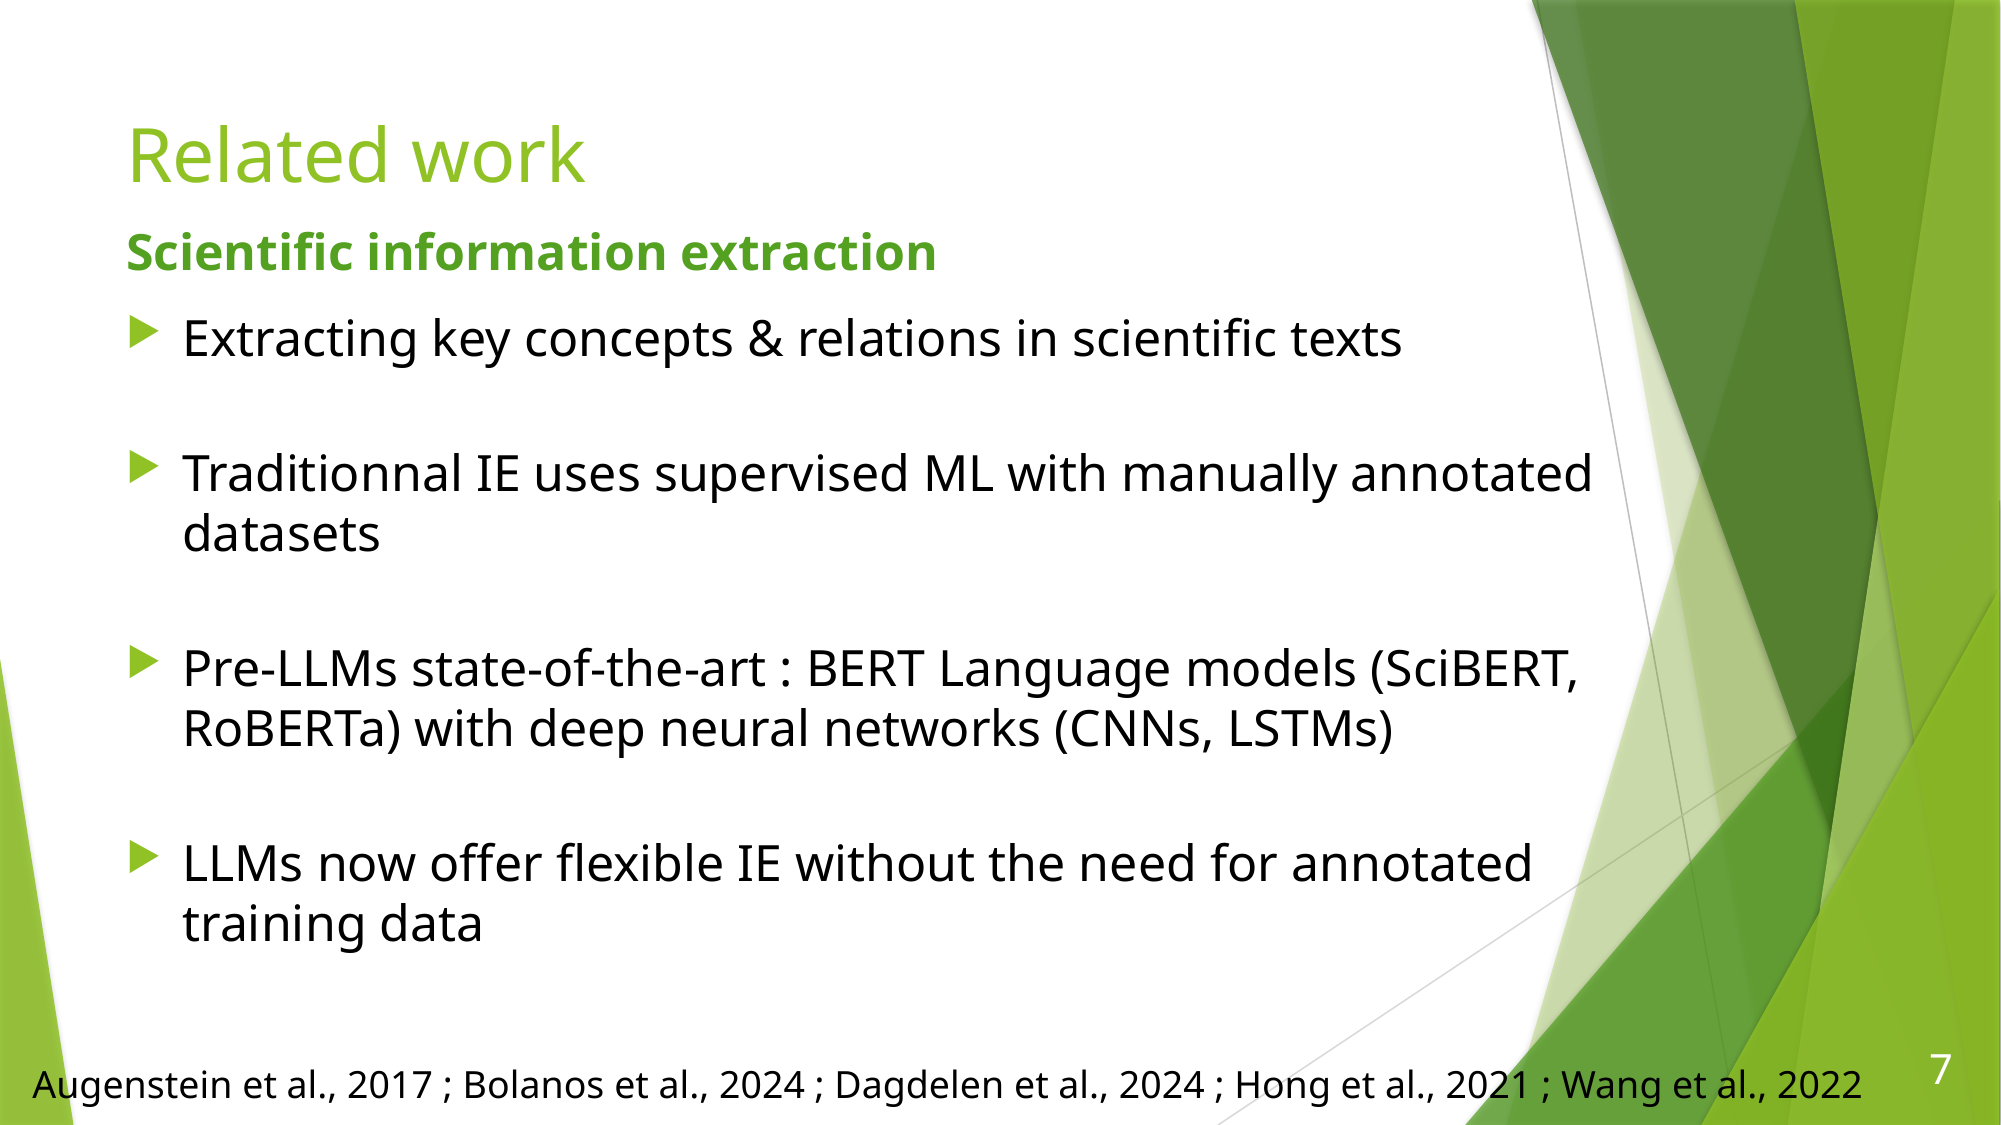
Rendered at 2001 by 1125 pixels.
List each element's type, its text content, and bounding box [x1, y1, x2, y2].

title Related work [111, 99, 1522, 213]
text_box Augenstein et al., 2017 ; Bolanos et al., 2024 ; Dagdelen et al., 2024 ; Hong et al., 2021 ; Wang et al., 2022 [17, 1053, 1954, 1114]
list Scientific information extraction [111, 213, 1522, 299]
slide_number 7 [1856, 1041, 1969, 1102]
text_box Extracting key concepts & relations in scientific texts Traditionnal IE uses supervised ML with manually annotated datasets Pre-LLMs state-of-the-art : BERT Language models (SciBERT, RoBERTa) with deep neural networks (CNNs, LSTMs) LLMs now offer flexible IE without the need for annotated training data [111, 299, 1666, 1047]
